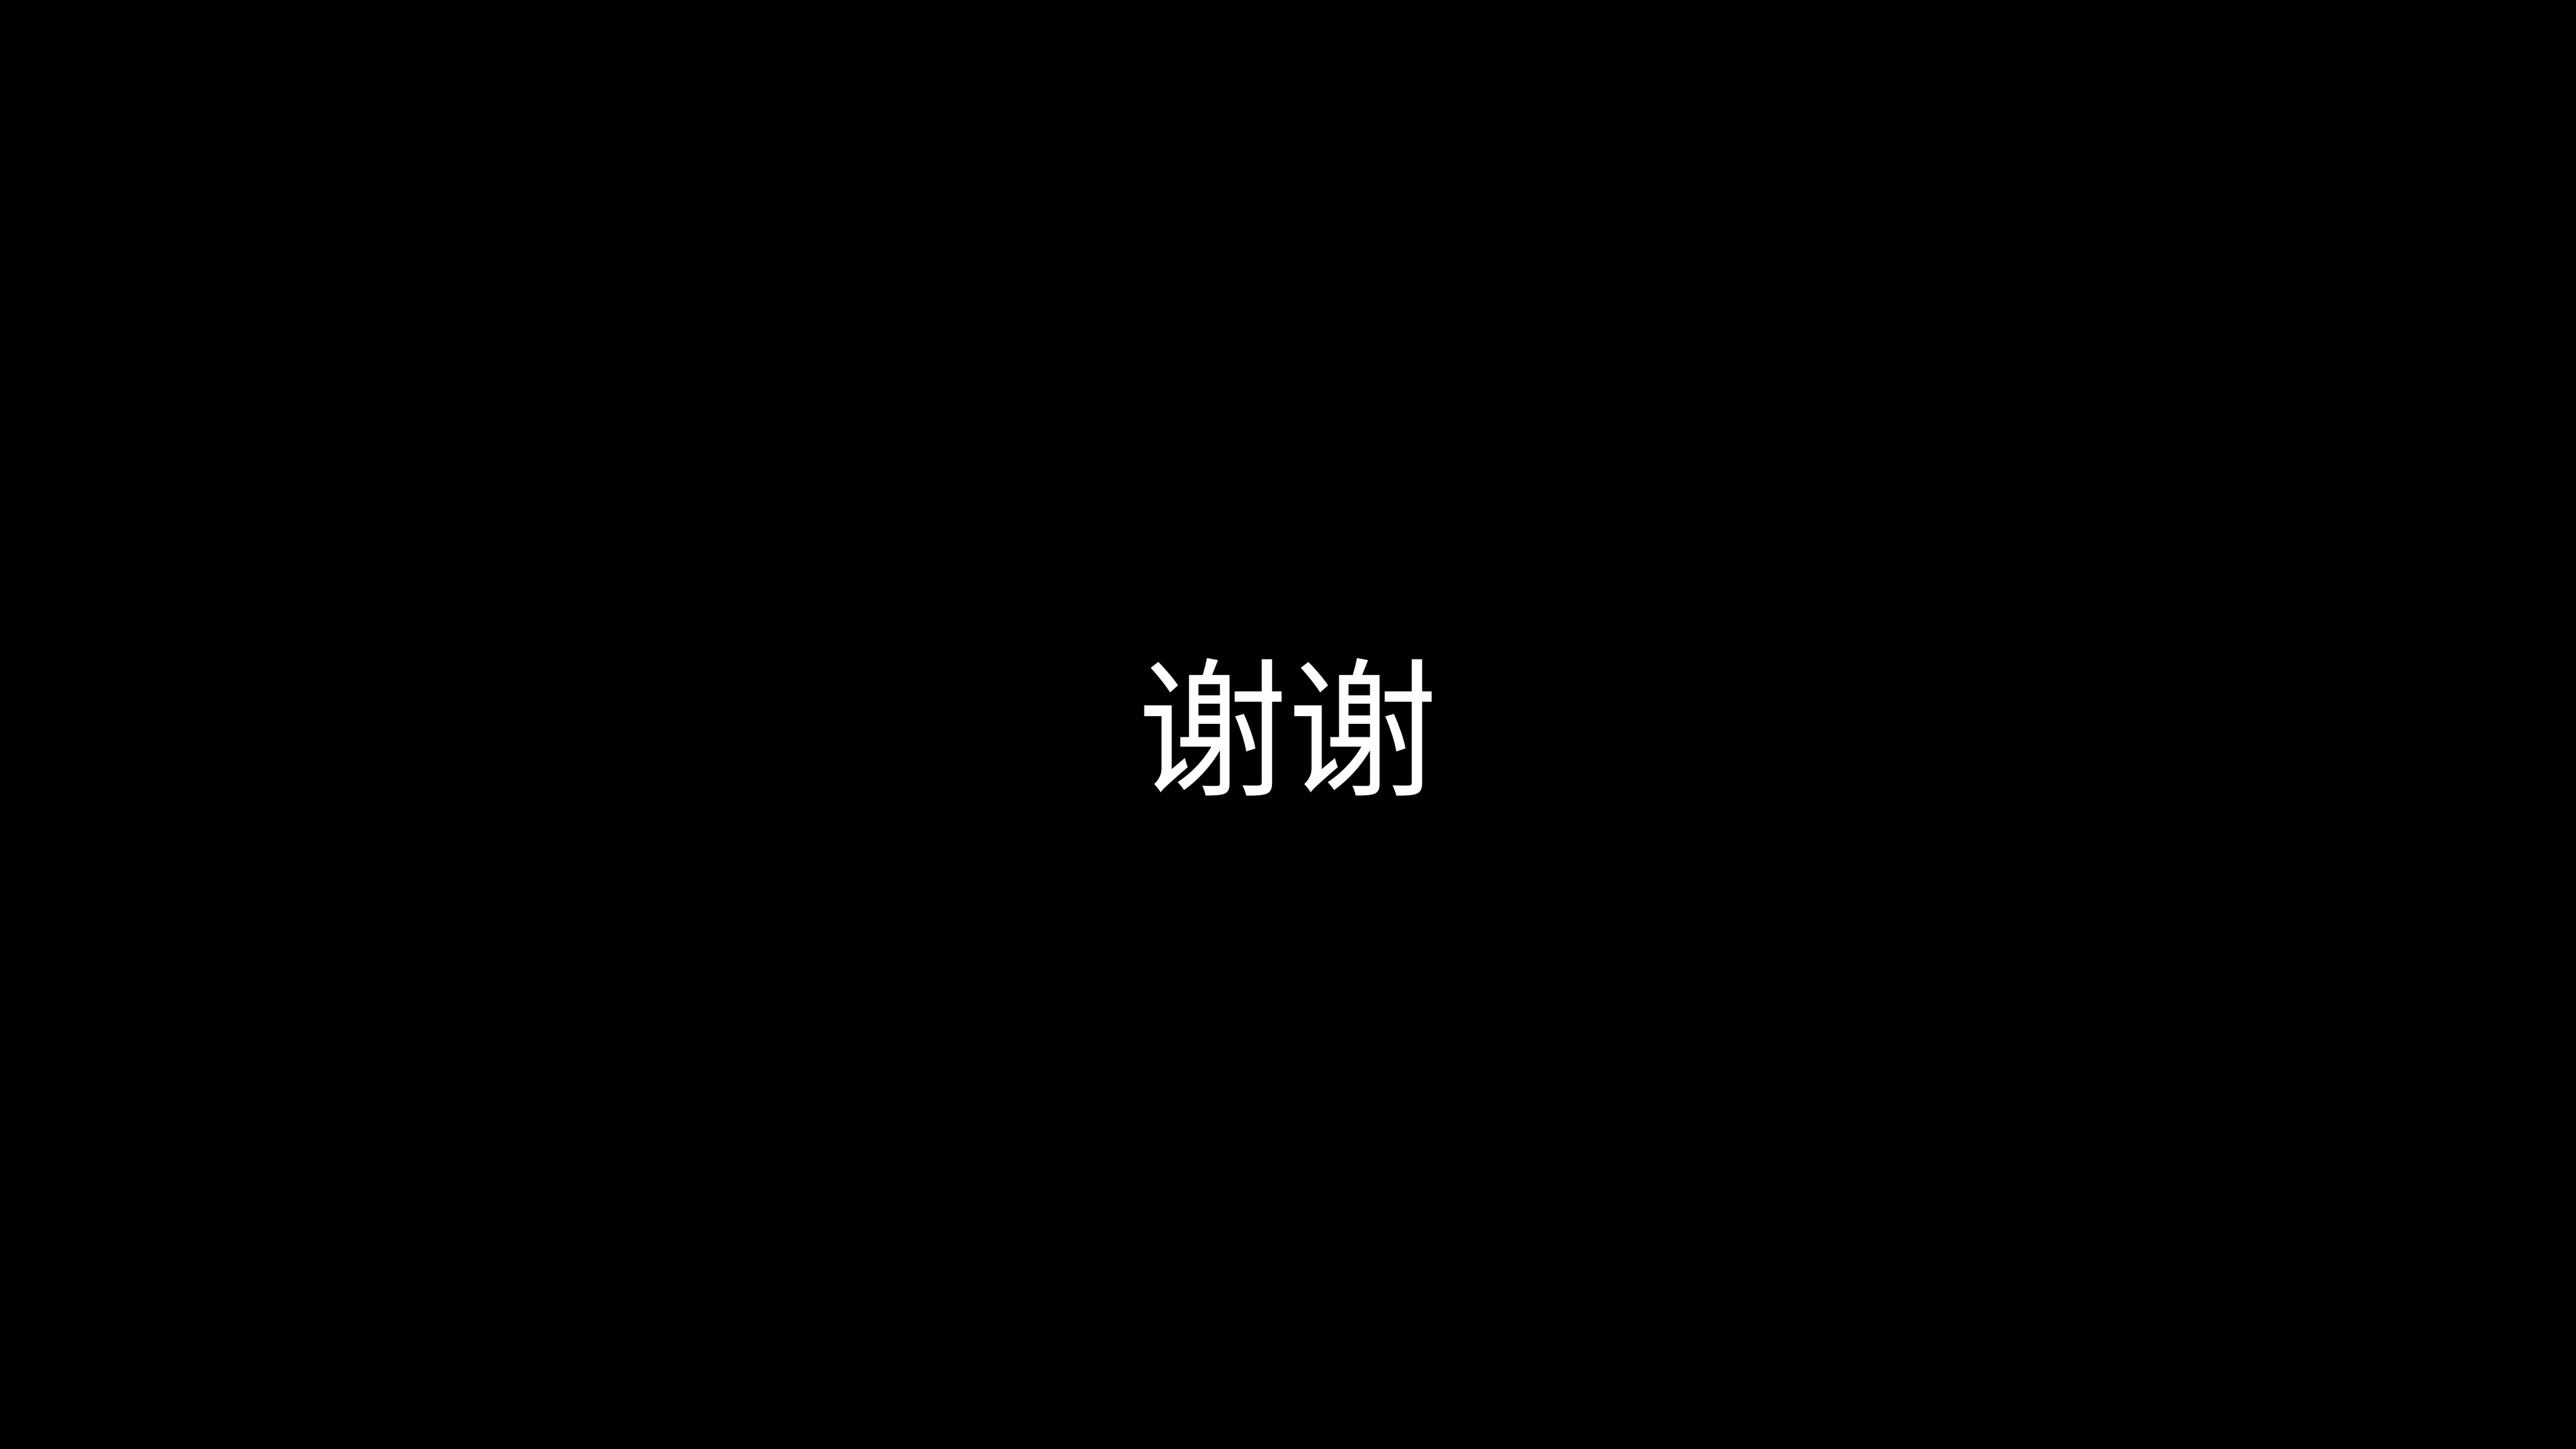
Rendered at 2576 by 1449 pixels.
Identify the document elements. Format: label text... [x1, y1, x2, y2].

title 谢谢 [510, 478, 2066, 971]
